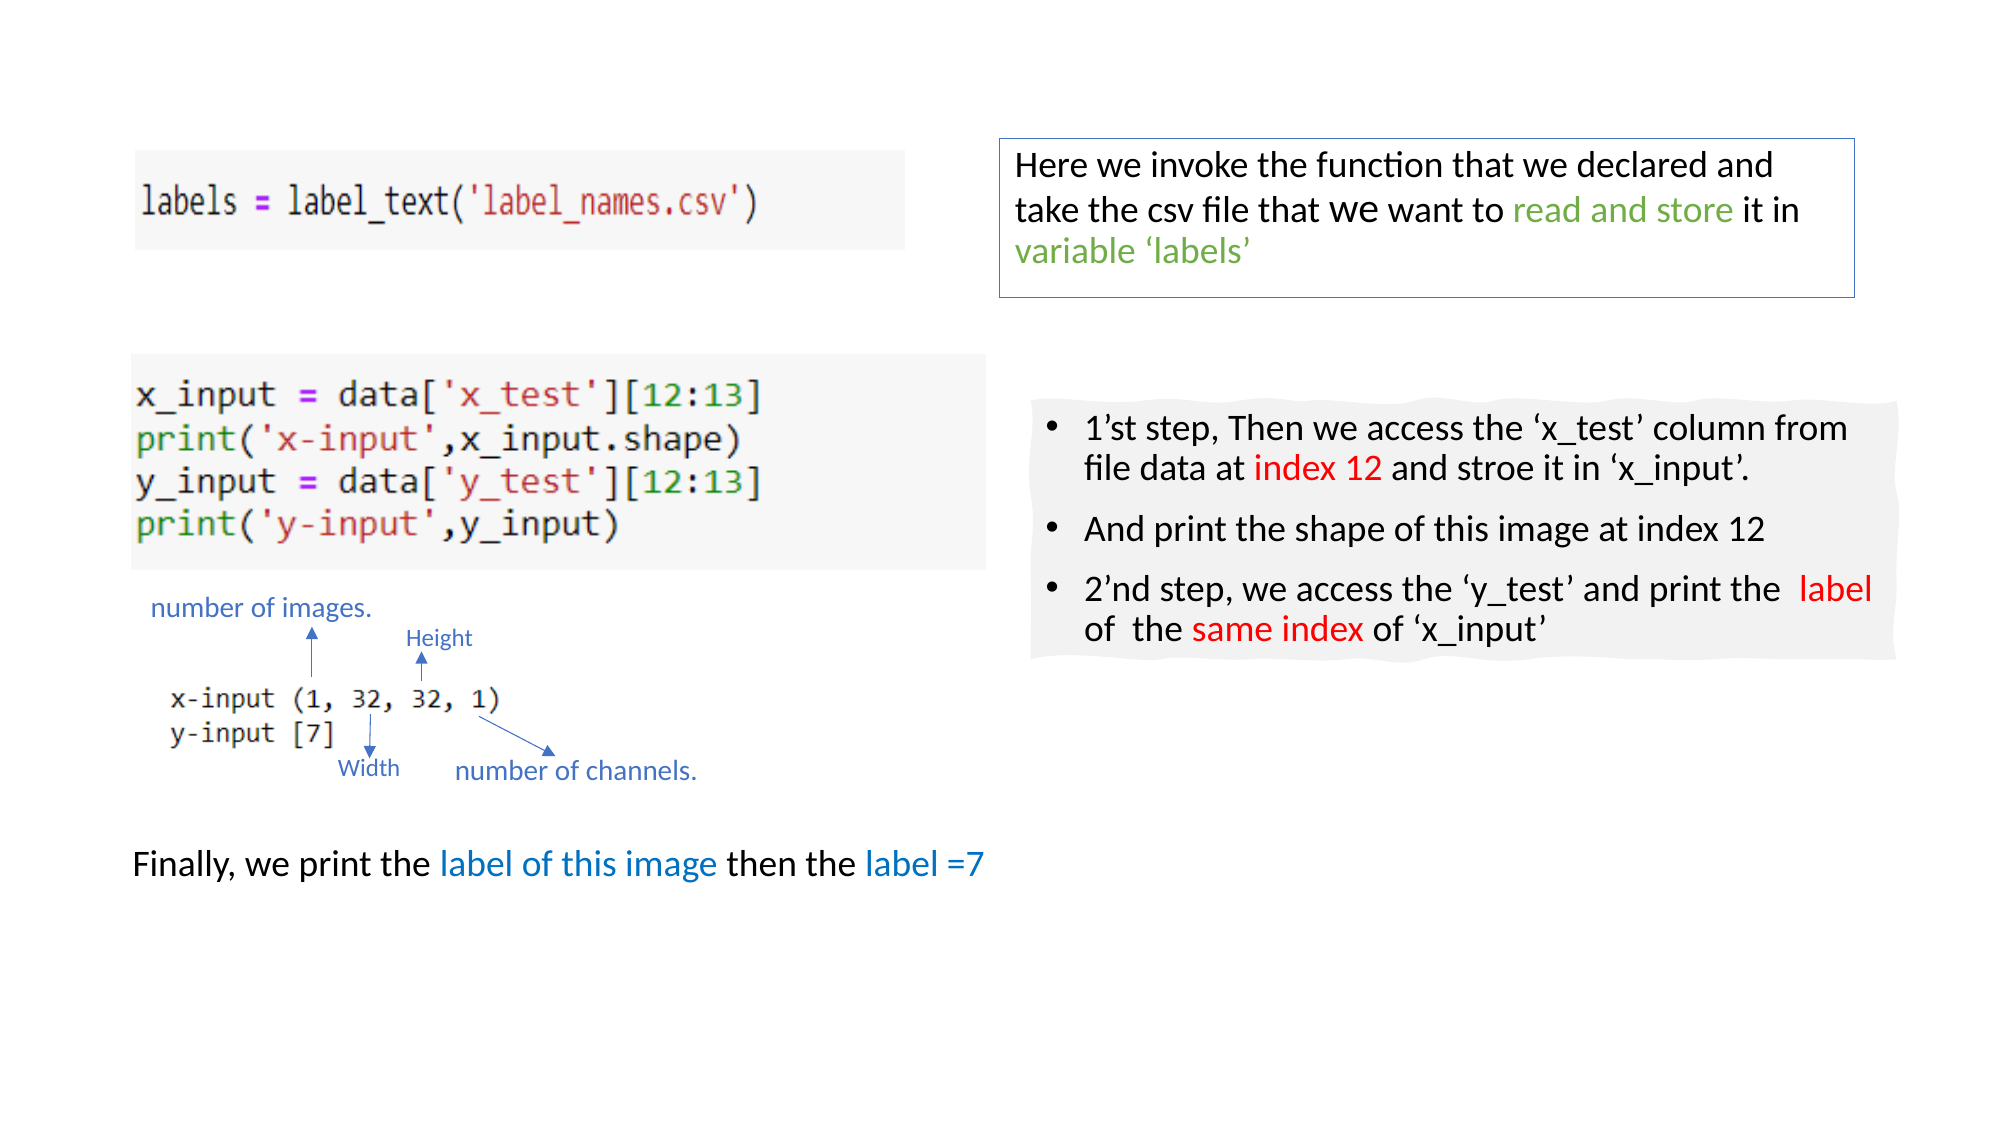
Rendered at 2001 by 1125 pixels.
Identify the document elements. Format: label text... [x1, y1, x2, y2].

picture [131, 354, 986, 570]
text_box Width [323, 762, 416, 790]
text_box Height [391, 613, 488, 659]
text_box number of channels. [439, 762, 726, 810]
picture [159, 681, 776, 762]
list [135, 150, 905, 251]
text_box 1’st step, Then we access the ‘x_test’ column from file data at index 12 and stroe it in ‘x_input’. And print the shape of this image at index 12 2’nd step, we access the ‘y_test’ and print the label of the same index of ‘x_input’ [1028, 396, 1900, 665]
text_box number of images. [135, 585, 422, 648]
text_box Here we invoke the function that we declared and take the csv file that we want to read and store it in variable ‘labels’ [999, 138, 1855, 298]
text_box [478, 716, 556, 757]
text_box Finally, we print the label of this image then the label =7 [117, 831, 1000, 892]
